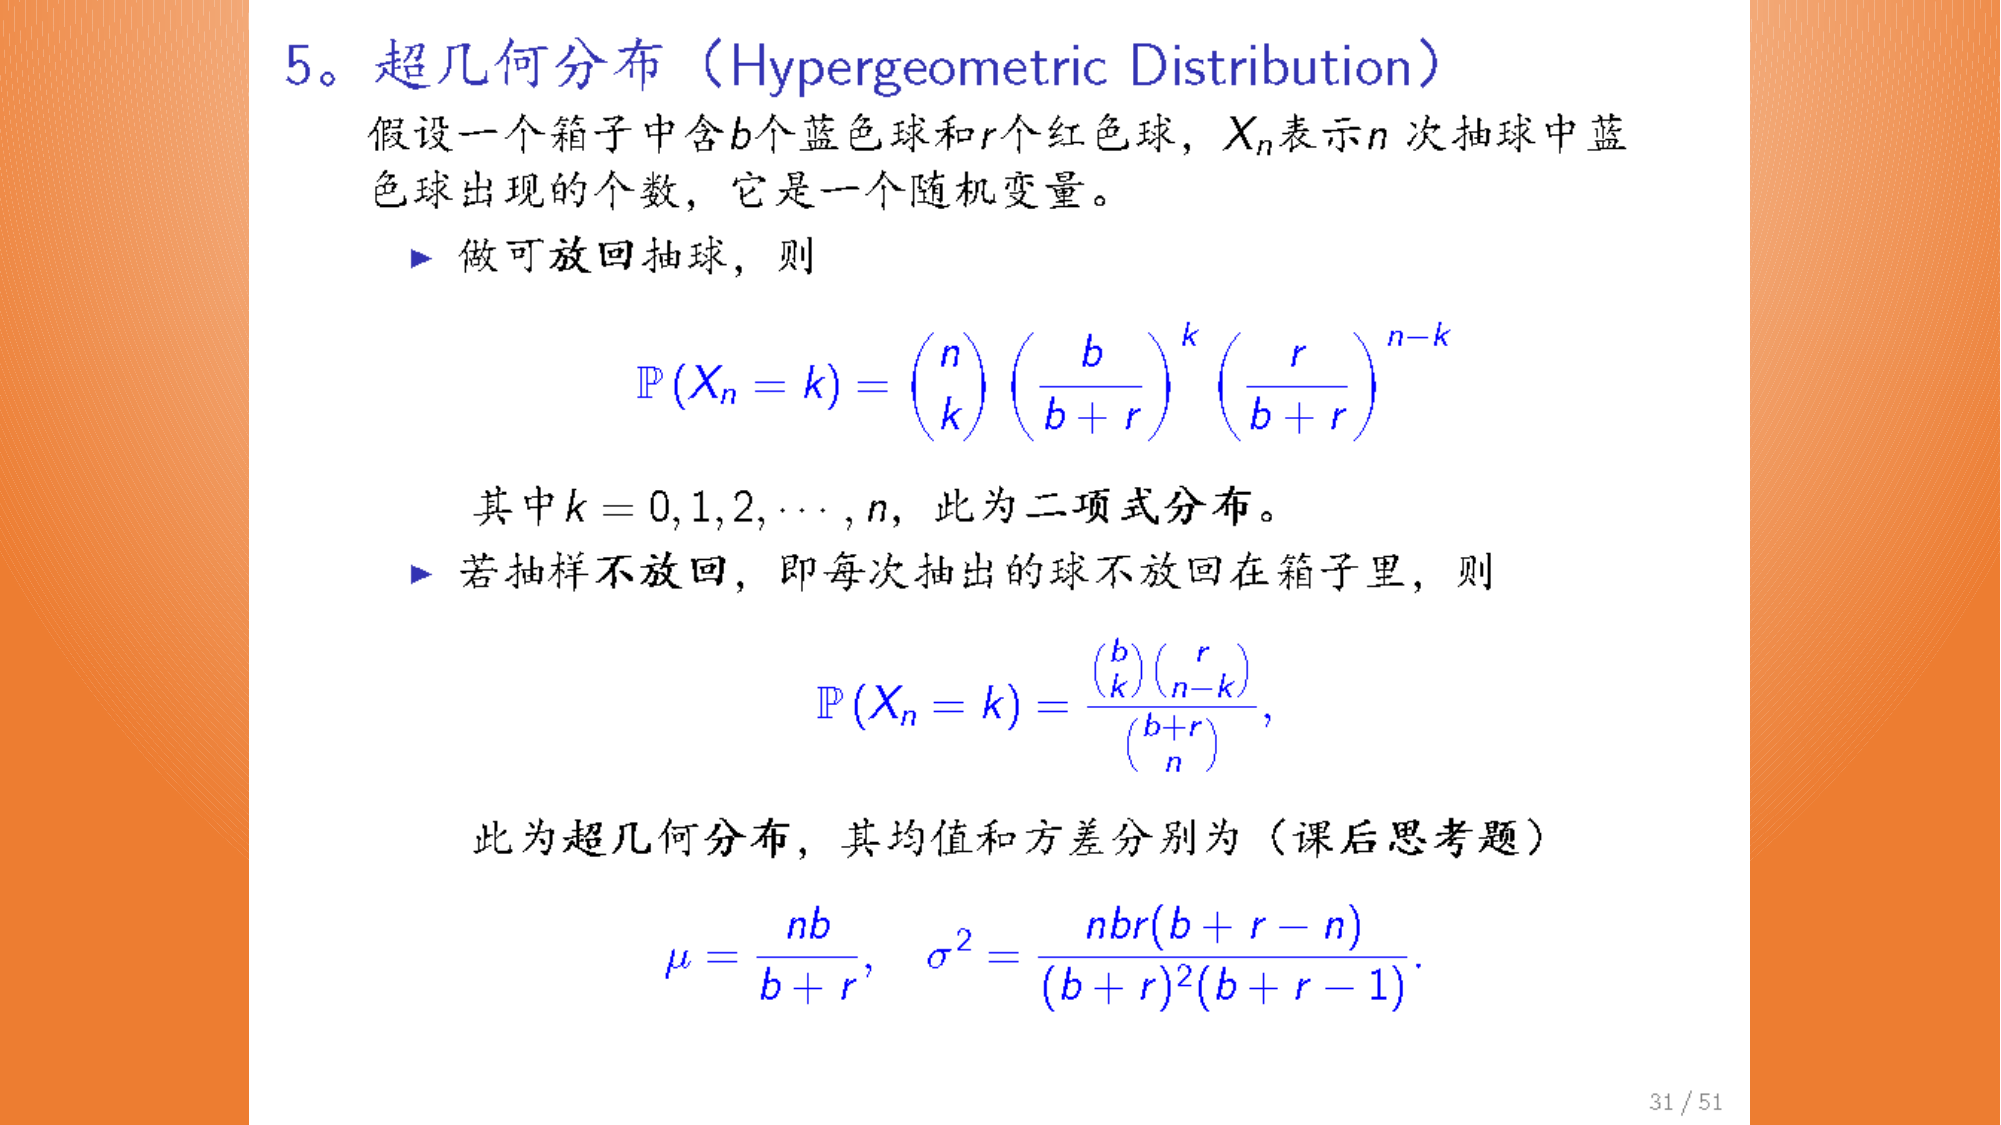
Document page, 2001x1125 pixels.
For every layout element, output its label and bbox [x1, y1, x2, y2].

picture [249, 0, 1750, 1125]
